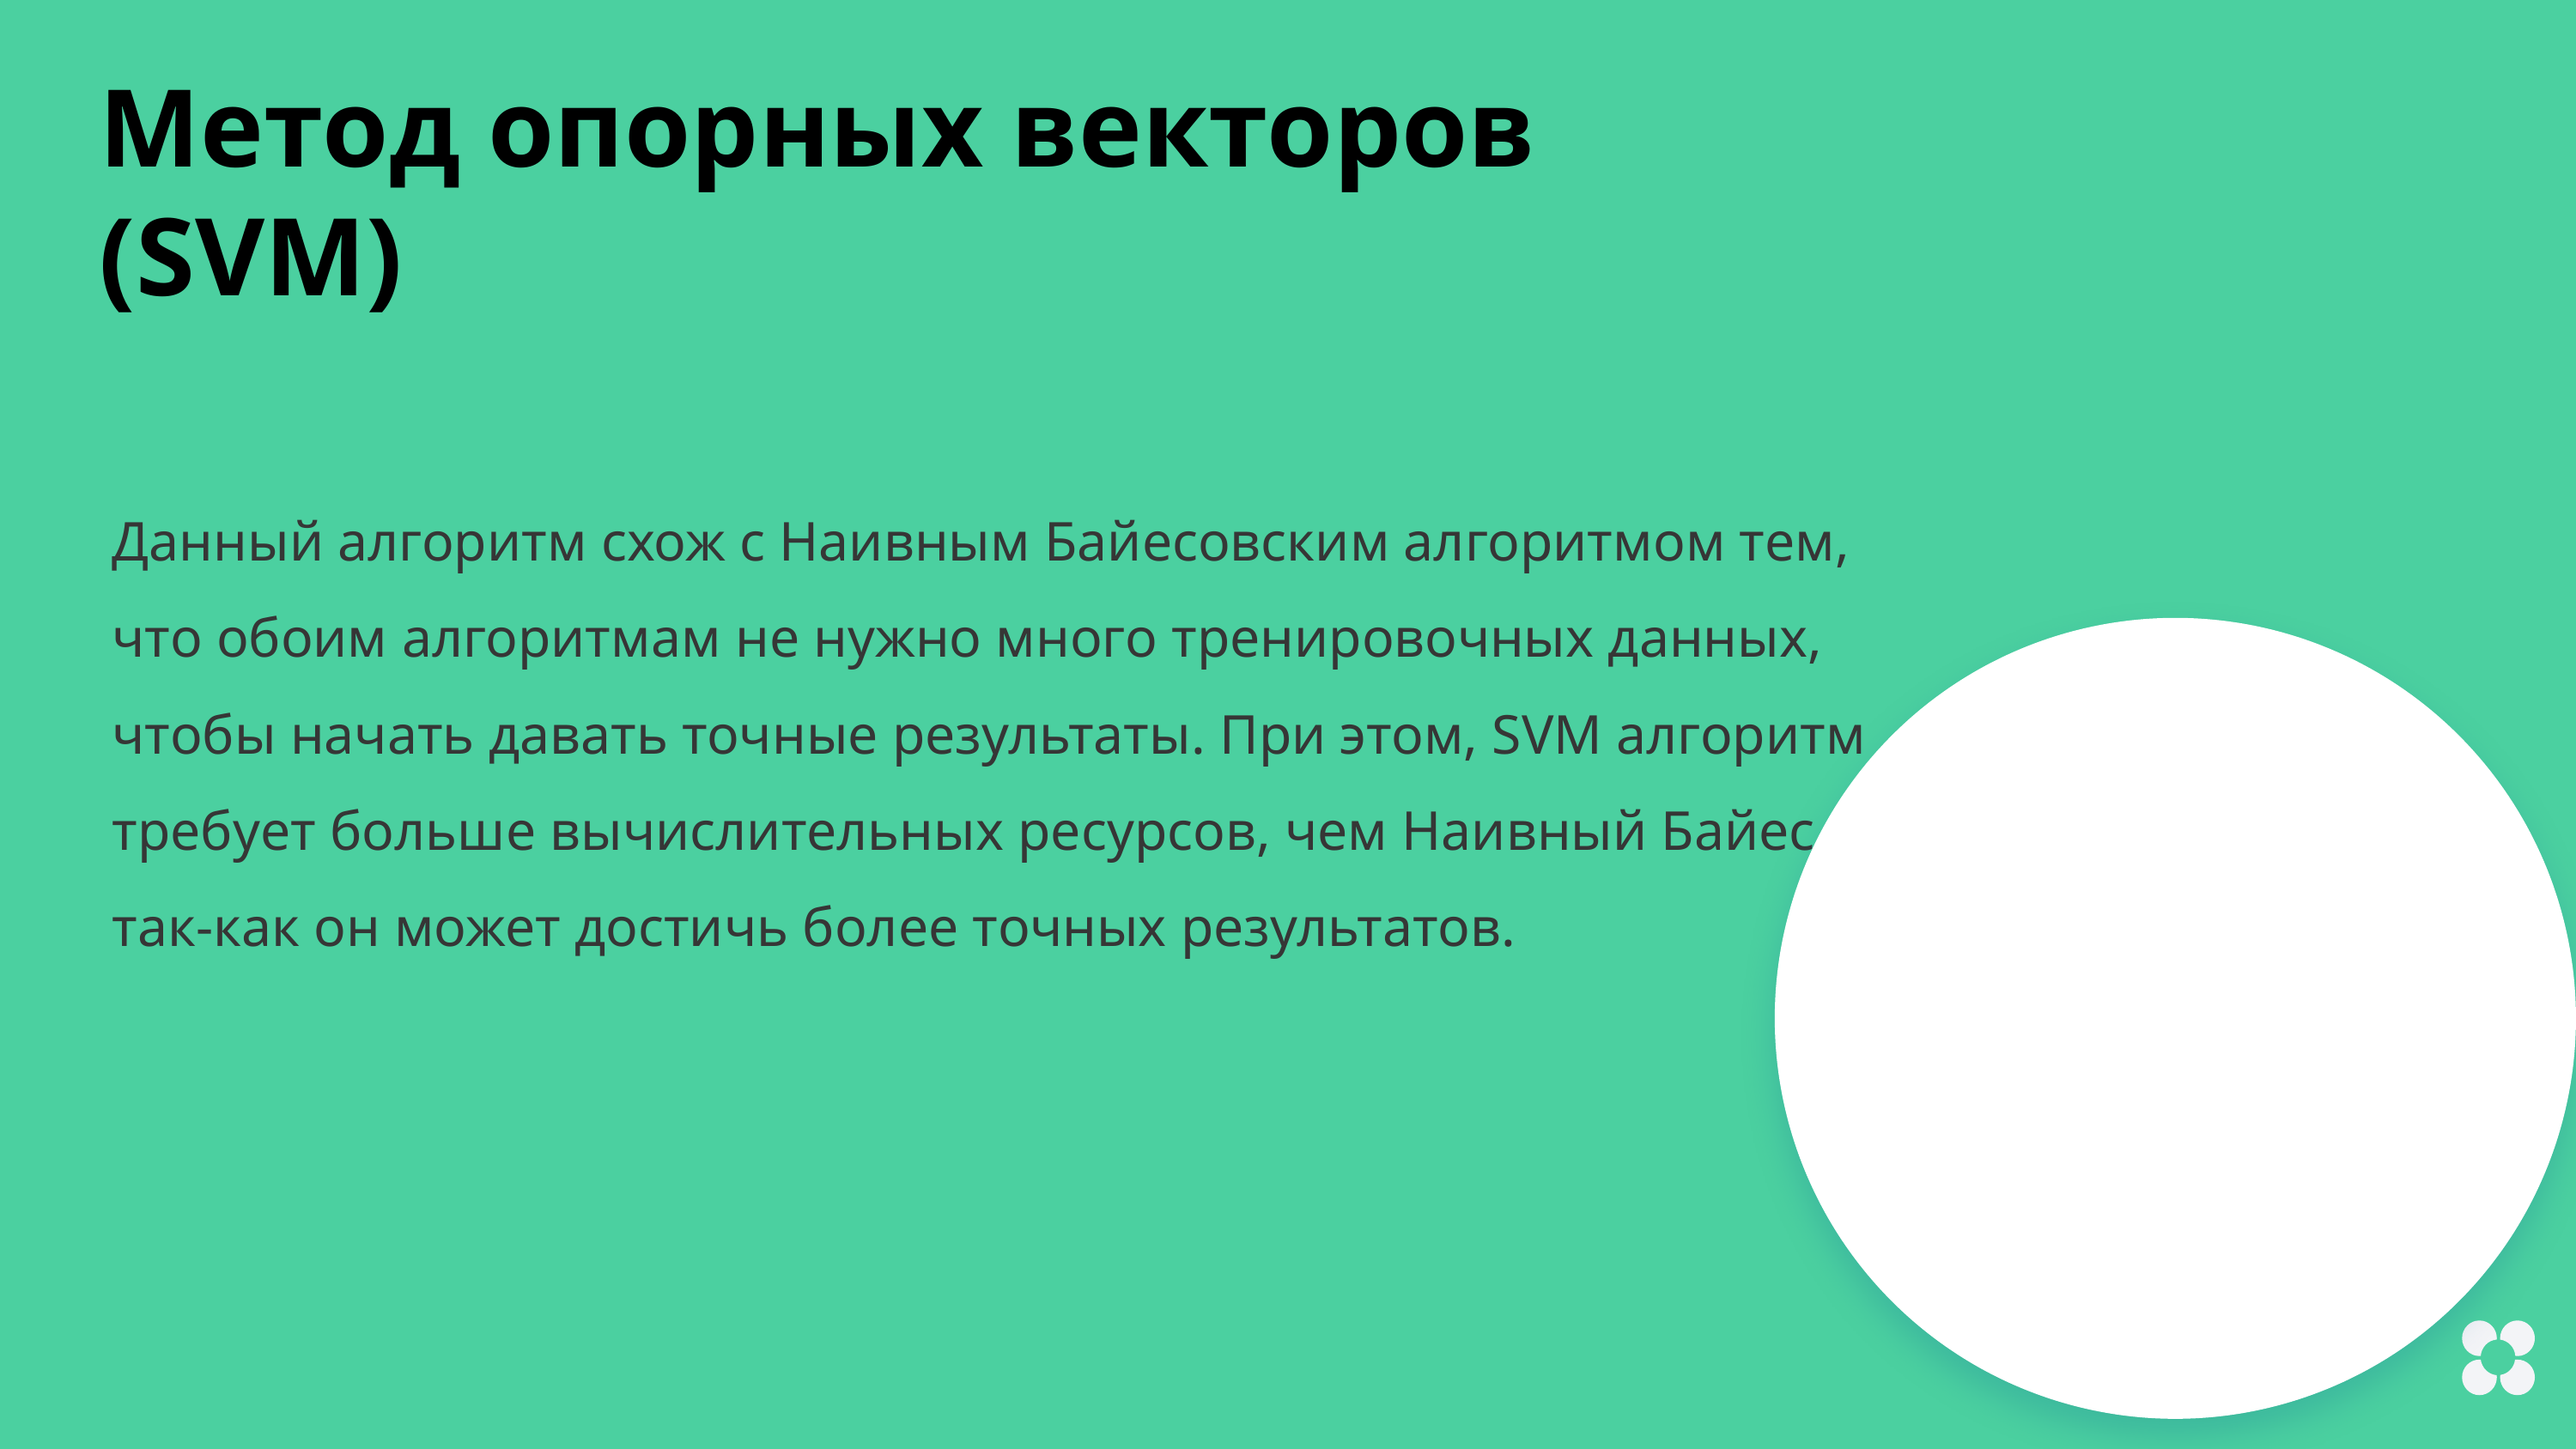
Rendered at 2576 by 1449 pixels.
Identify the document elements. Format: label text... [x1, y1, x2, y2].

text_box Метод опорных векторов (SVM) [99, 59, 1550, 269]
text_box Данный алгоритм схож с Наивным Байесовским алгоритмом тем, что обоим алгоритмам не нужно много тренировочных данных, чтобы начать давать точные результаты. При этом, SVM алгоритм требует больше вычислительных ресурсов, чем Наивный Байес, так-как он может достичь более точных результатов. [99, 469, 1940, 1040]
text_box [1774, 617, 2576, 1419]
